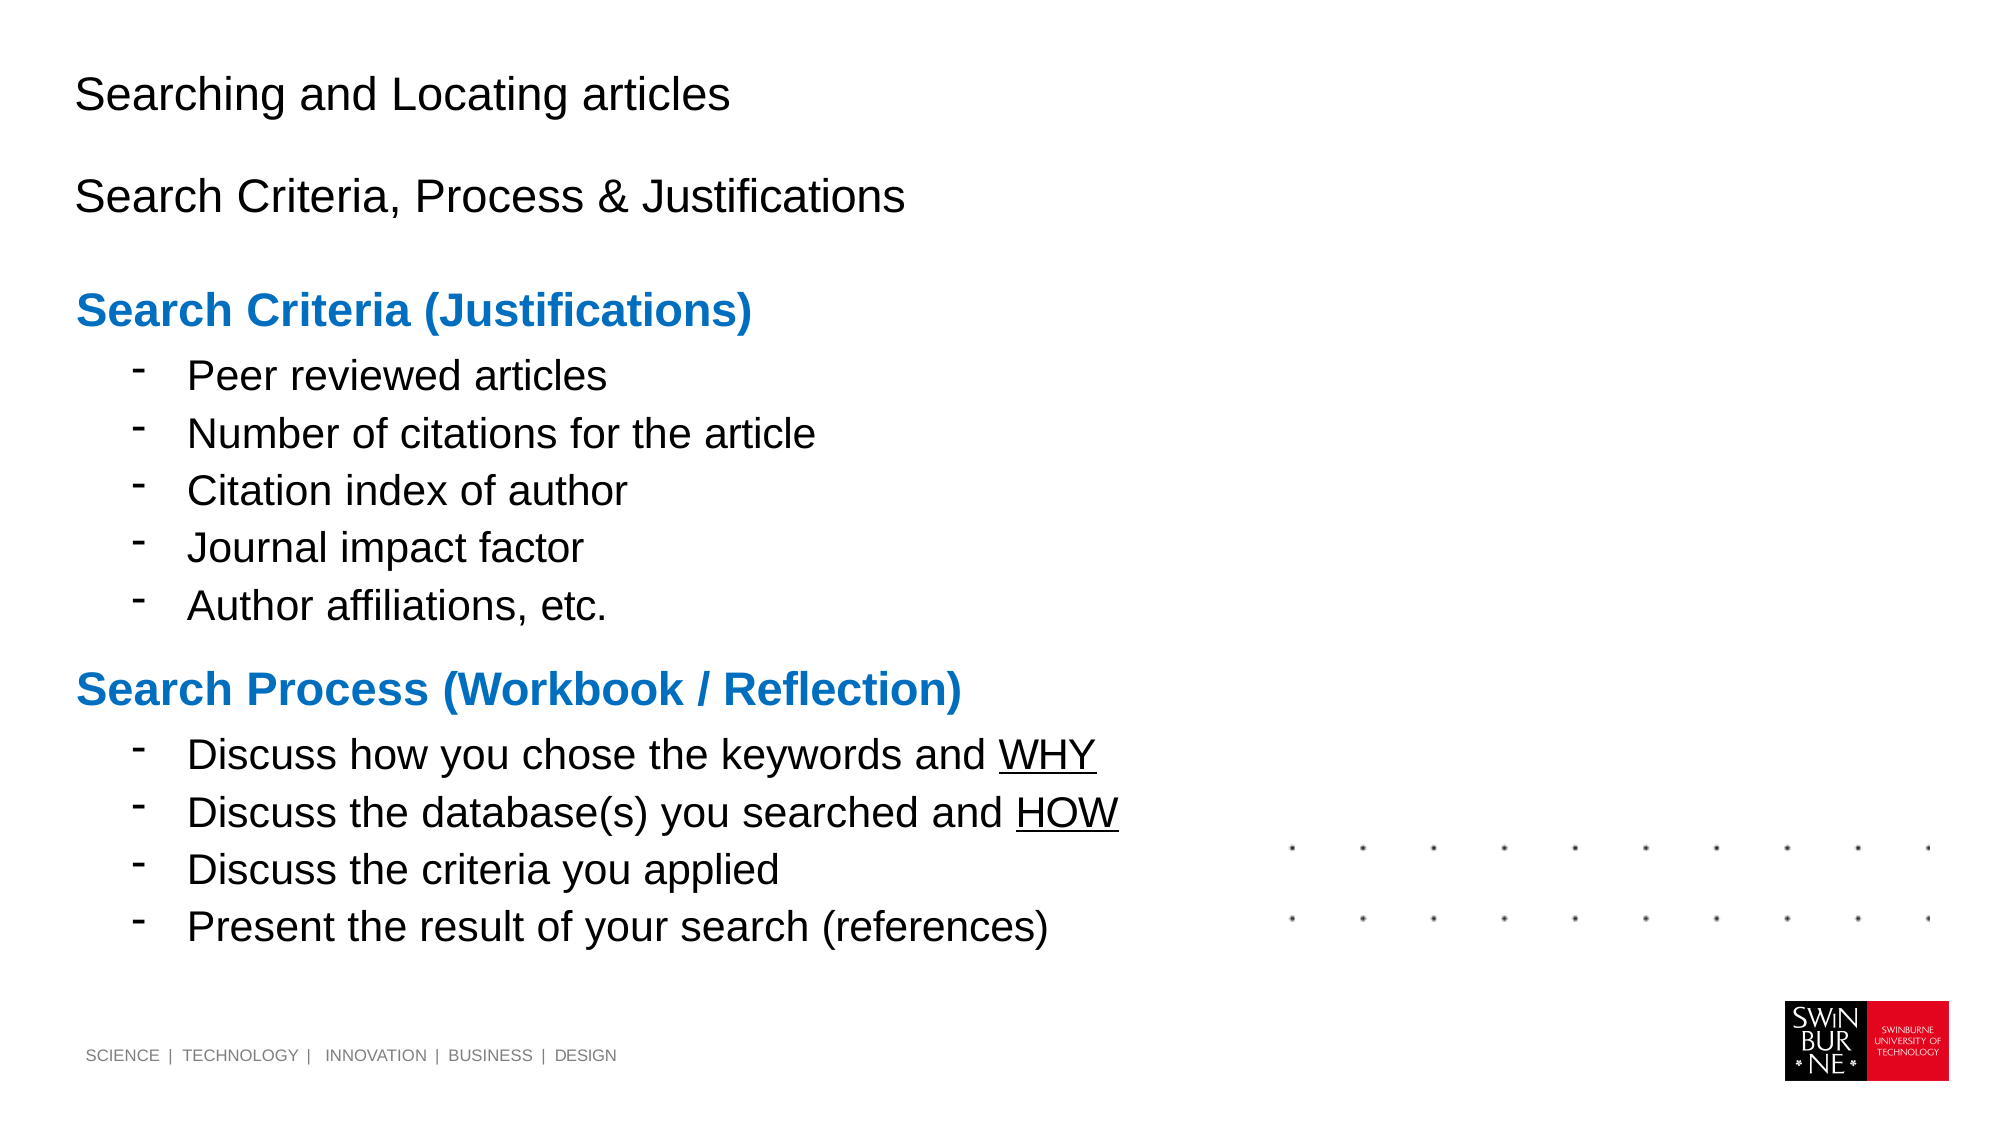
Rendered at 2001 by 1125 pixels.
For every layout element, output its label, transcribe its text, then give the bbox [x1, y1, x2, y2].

text_box Search Criteria, Process & Justifications Search Criteria (Justifications) Peer reviewed articles Number of citations for the article Citation index of author Journal impact factor Author affiliations, etc. Search Process (Workbook / Reflection) Discuss how you chose the keywords and WHY Discuss the database(s) you searched and HOW Discuss the criteria you applied Present the result of your search (references) [70, 161, 1740, 951]
text_box Searching and Locating articles [70, 60, 1267, 121]
list SCIENCE | TECHNOLOGY | INNOVATION | BUSINESS | DESIGN [70, 1039, 899, 1081]
picture [1785, 1001, 1949, 1081]
